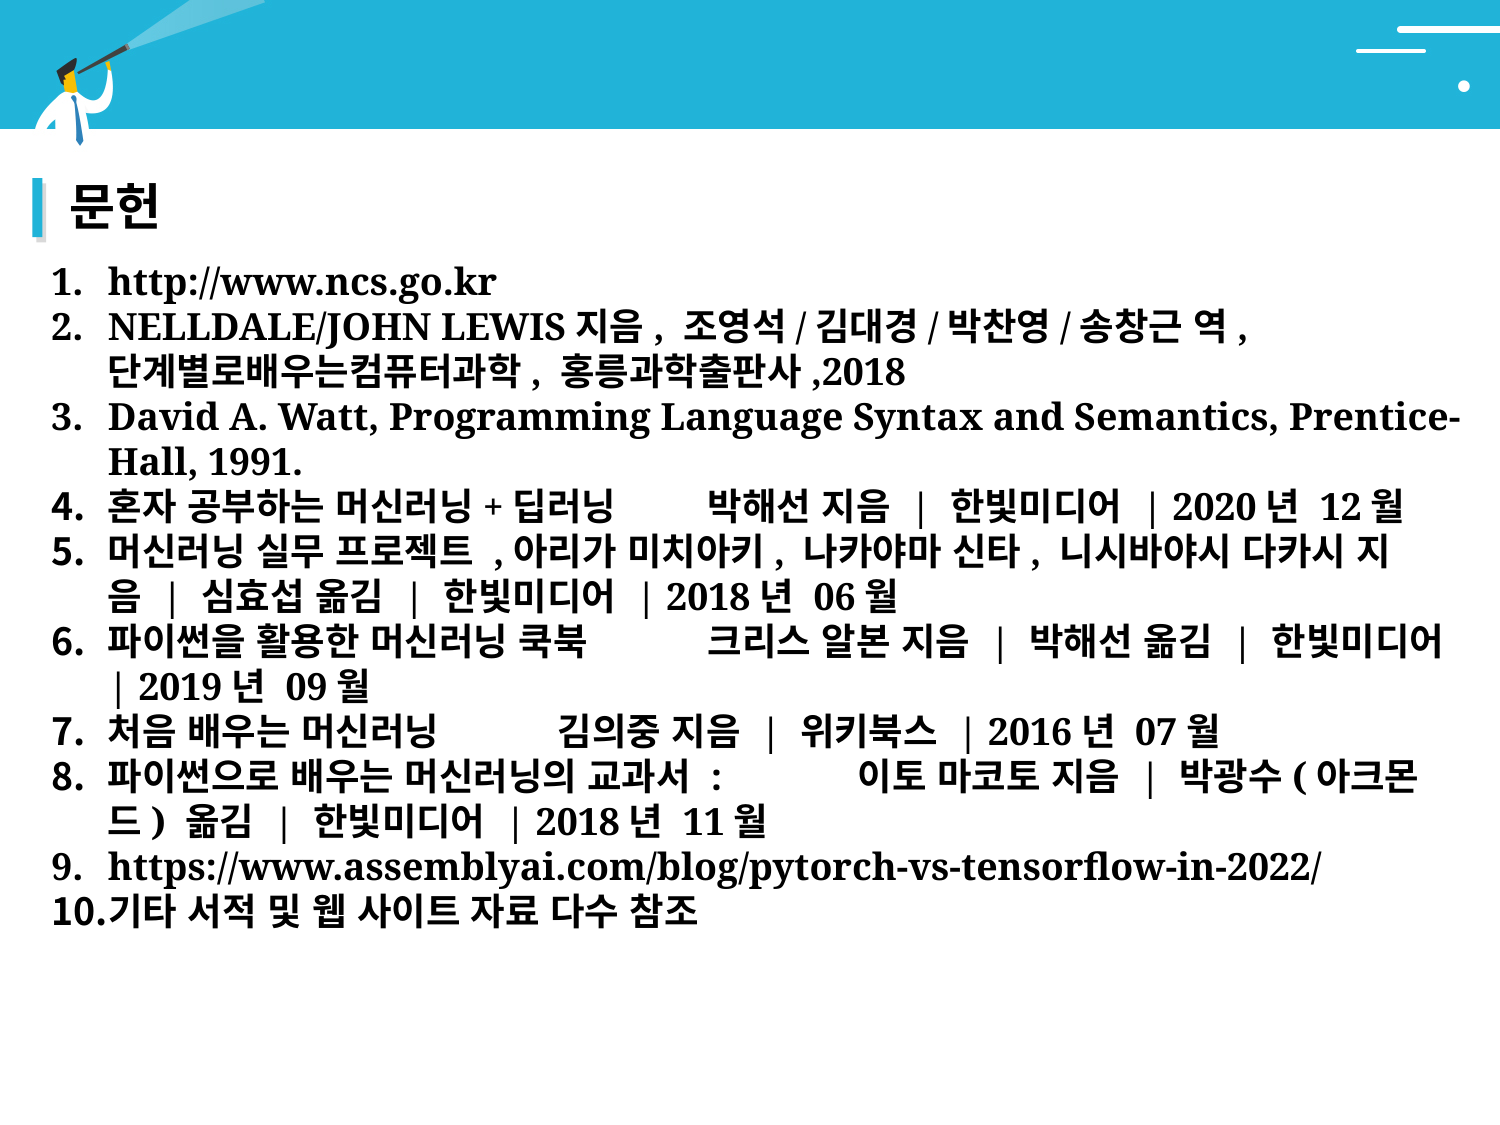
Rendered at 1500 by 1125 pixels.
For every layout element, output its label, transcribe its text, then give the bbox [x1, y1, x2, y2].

picture [0, 0, 1500, 1125]
text_box http://www.ncs.go.kr NELLDALE/JOHN LEWIS지음, 조영석/김대경/박찬영/송창근 역, 단계별로배우는컴퓨터과학, 홍릉과학출판사,2018 David A. Watt, Programming Language Syntax and Semantics, Prentice-Hall, 1991. 혼자 공부하는 머신러닝+딥러닝 박해선 지음 | 한빛미디어 | 2020년 12월 머신러닝 실무 프로젝트 ,아리가 미치아키, 나카야마 신타, 니시바야시 다카시 지음 | 심효섭 옮김 | 한빛미디어 | 2018년 06월 파이썬을 활용한 머신러닝 쿡북 크리스 알본 지음 | 박해선 옮김 | 한빛미디어 | 2019년 09월 처음 배우는 머신러닝 김의중 지음 | 위키북스 | 2016년 07월 파이썬으로 배우는 머신러닝의 교과서 : 이토 마코토 지음 | 박광수(아크몬드) 옮김 | 한빛미디어 | 2018년 11월 https://www.assemblyai.com/blog/pytorch-vs-tensorflow-in-2022/ 기타 서적 및 웹 사이트 자료 다수 참조 [36, 250, 1488, 941]
title 참고 [131, 14, 1110, 119]
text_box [32, 168, 1297, 245]
